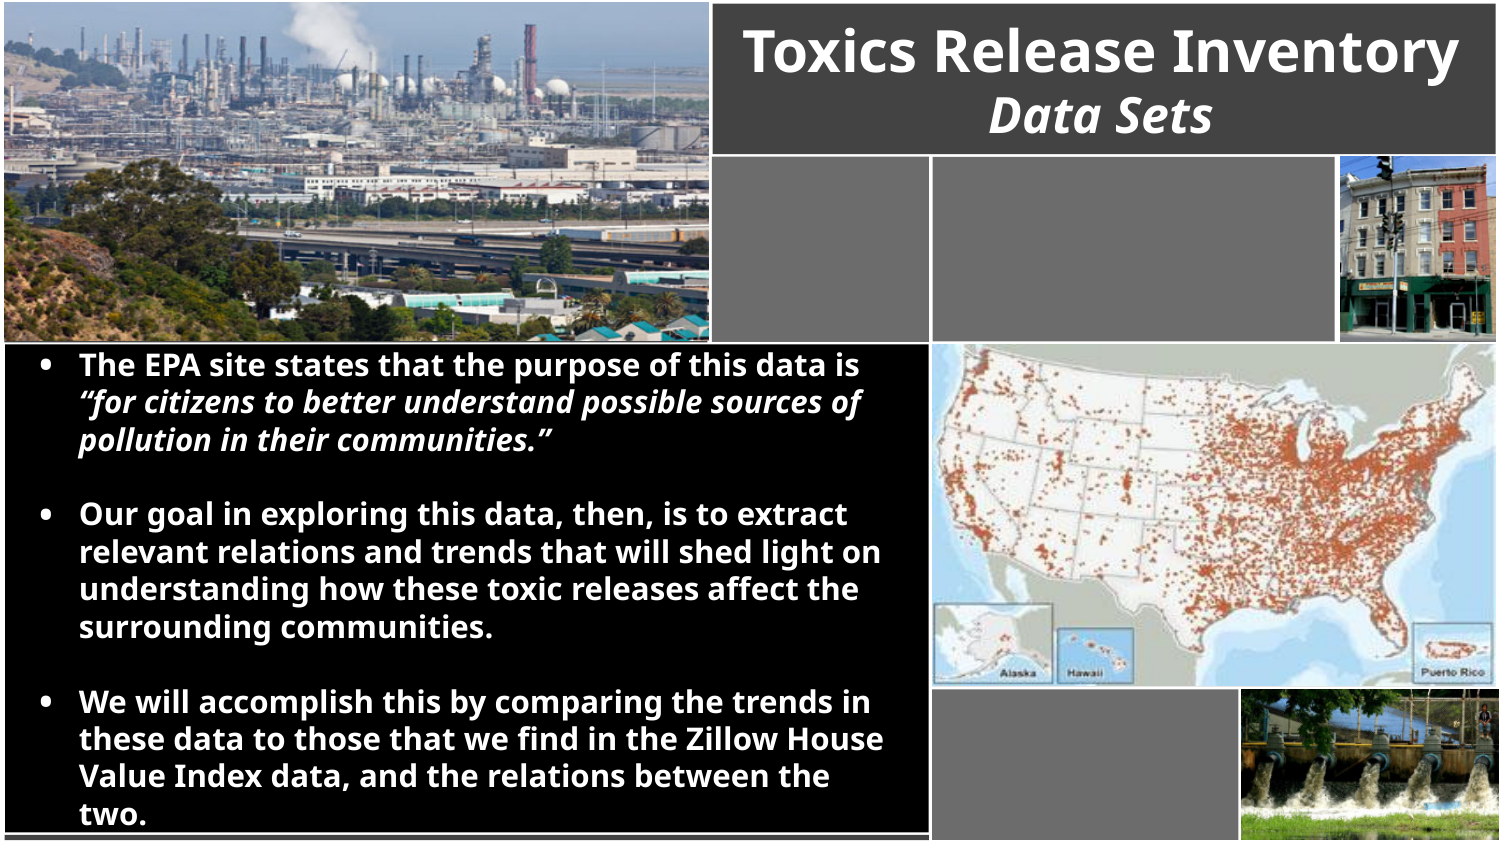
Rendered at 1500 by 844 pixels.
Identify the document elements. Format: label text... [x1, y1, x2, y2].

picture [3, 2, 709, 342]
picture [932, 344, 1496, 686]
text_box Toxics Release Inventory Data Sets [713, 21, 1490, 136]
picture [1340, 156, 1497, 342]
text_box [932, 156, 1335, 342]
text_box [5, 344, 929, 833]
text_box The EPA site states that the purpose of this data is “for citizens to better understand possible sources of pollution in their communities.” Our goal in exploring this data, then, is to extract relevant relations and trends that will shed light on understanding how these toxic releases affect the surrounding communities. We will accomplish this by comparing the trends in these data to those that we find in the Zillow House Value Index data, and the relations between the two. [31, 377, 902, 800]
text_box [713, 156, 929, 342]
text_box [4, 834, 929, 841]
text_box [712, 3, 1496, 155]
text_box [932, 693, 1236, 840]
picture [1241, 689, 1499, 840]
